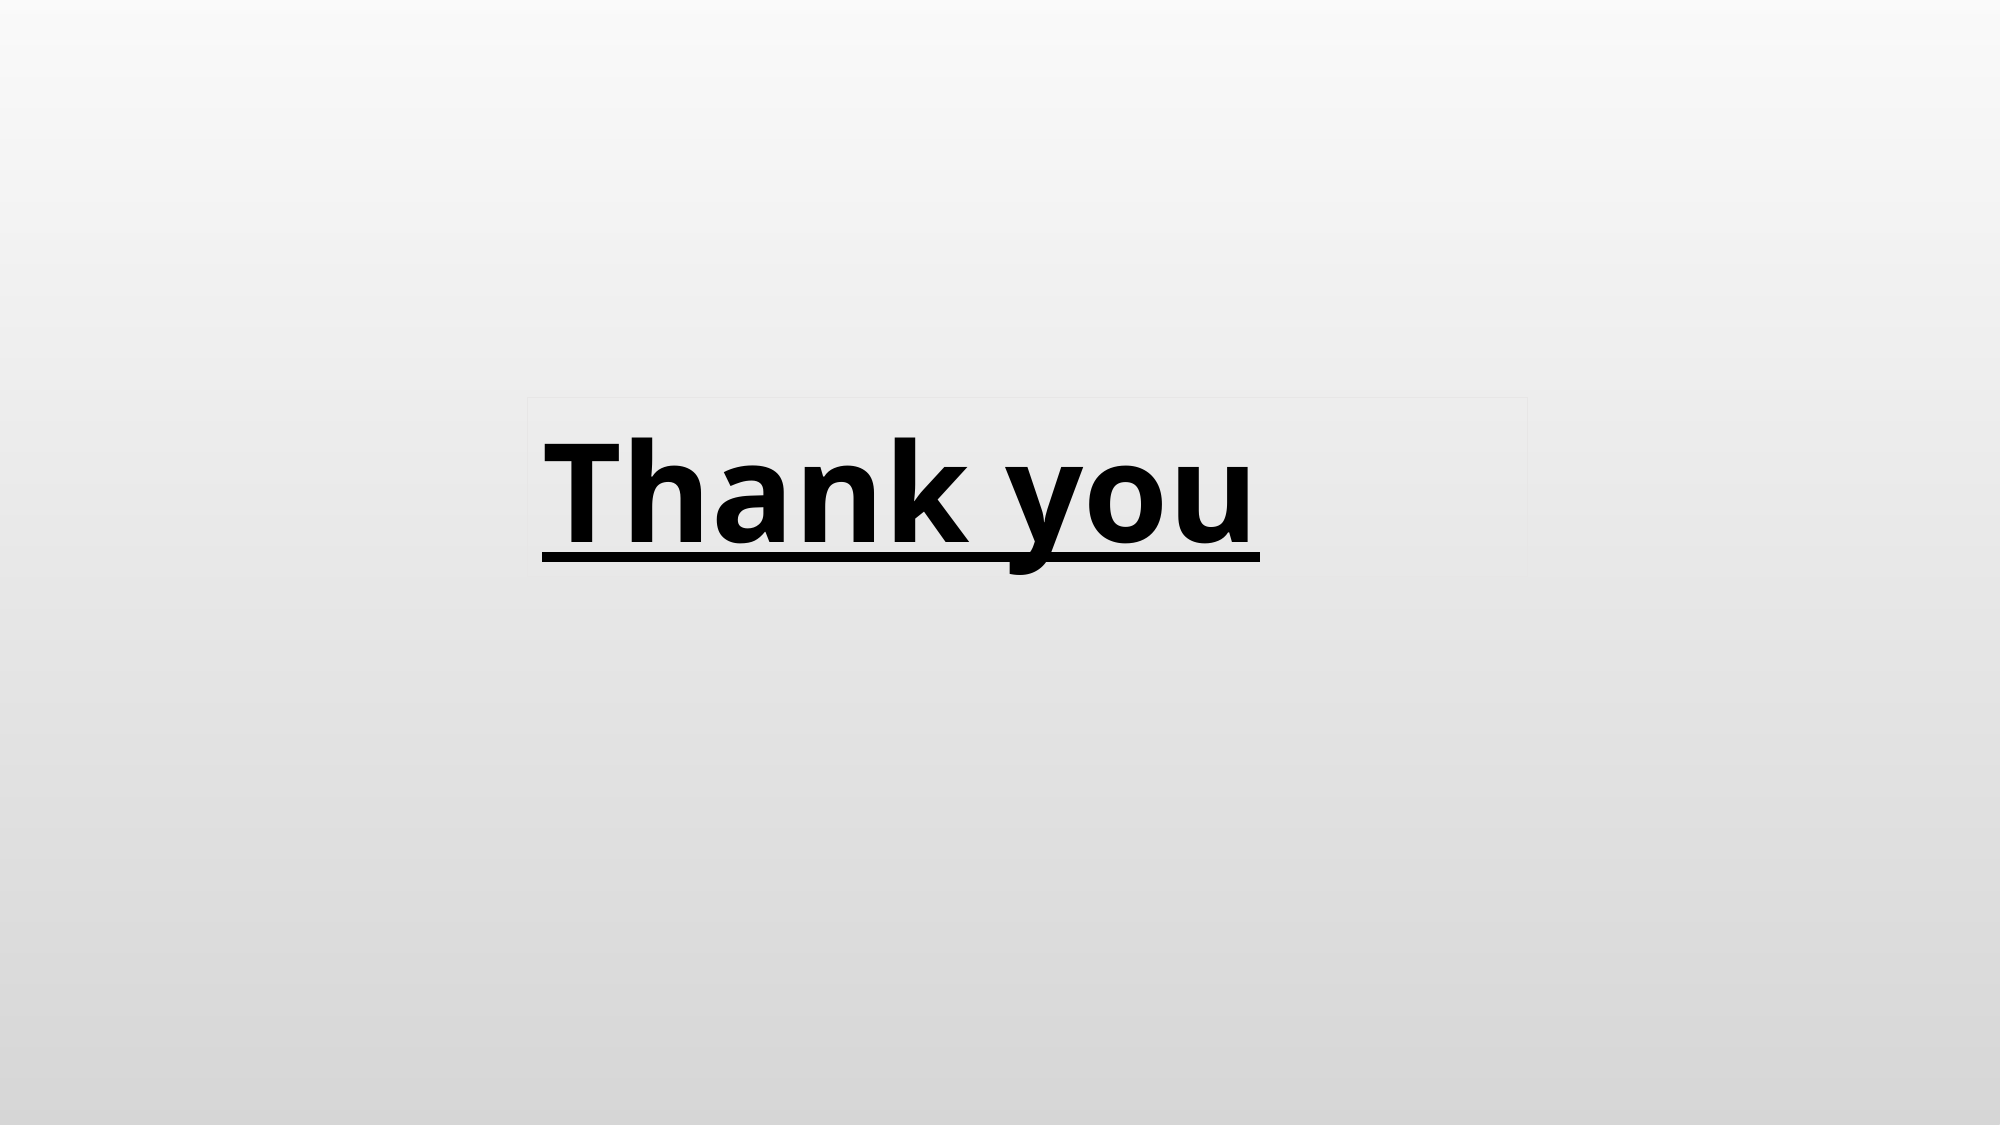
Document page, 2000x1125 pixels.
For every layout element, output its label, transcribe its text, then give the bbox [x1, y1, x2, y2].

text_box Thank you [527, 397, 1528, 577]
